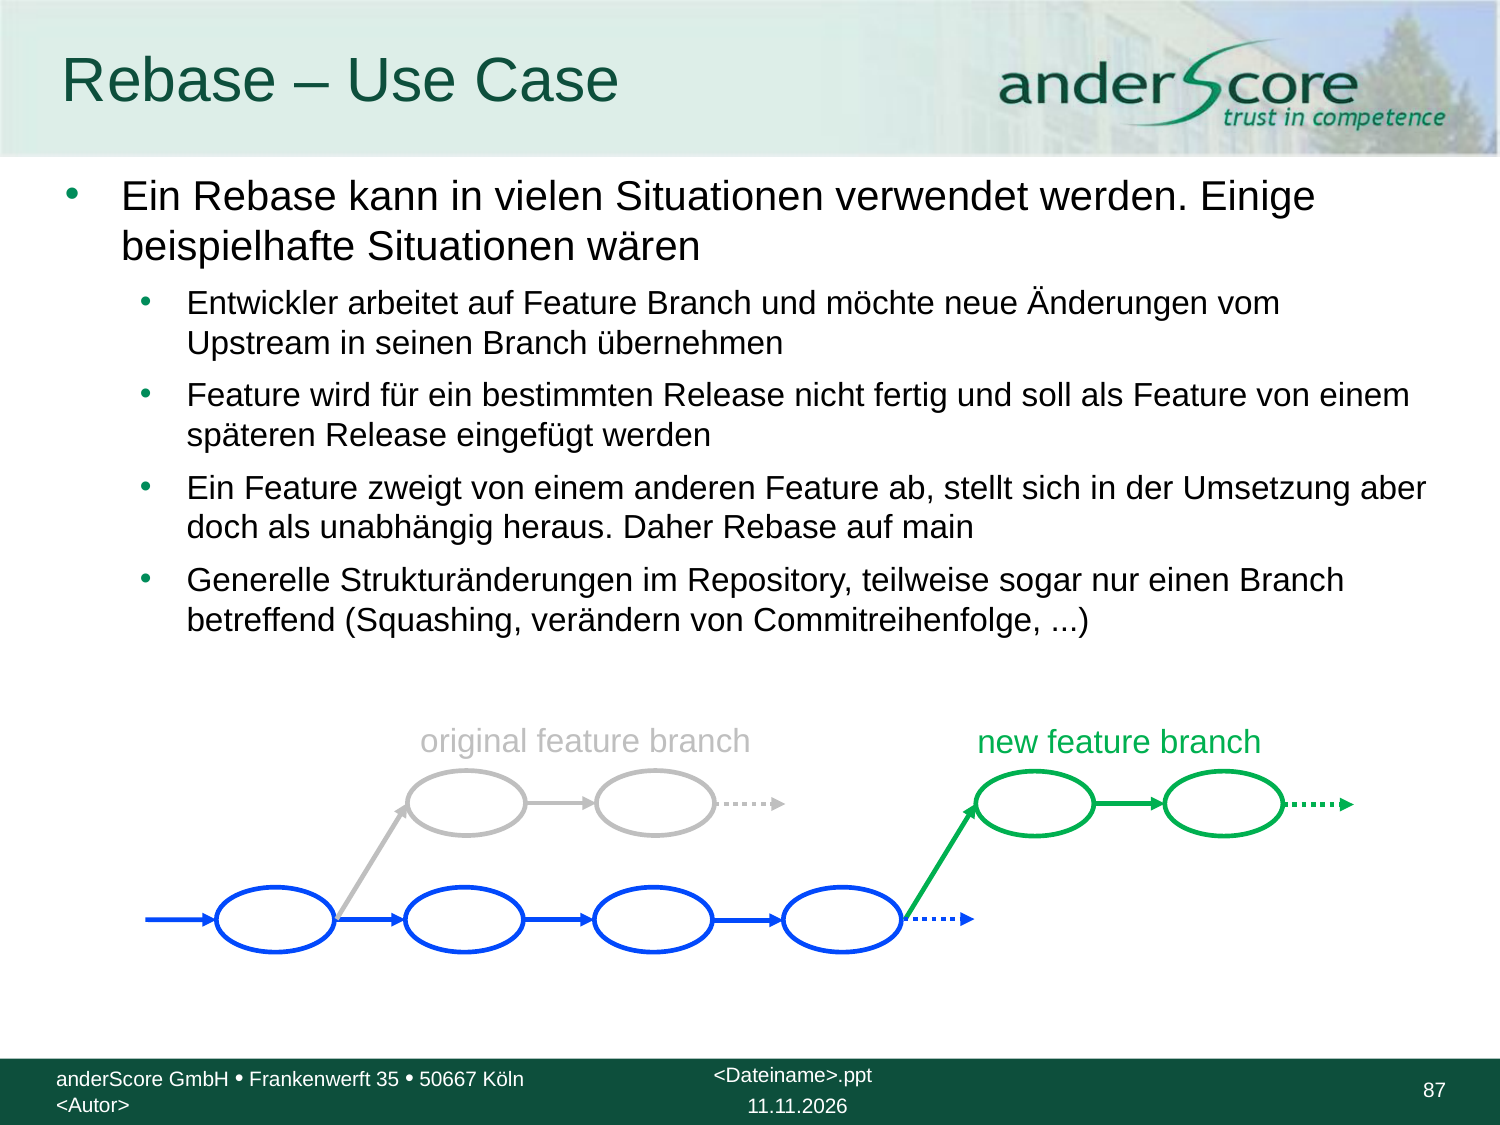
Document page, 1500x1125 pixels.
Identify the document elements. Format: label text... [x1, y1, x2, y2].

text_box [407, 770, 526, 836]
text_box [904, 803, 976, 920]
text_box [596, 770, 715, 836]
picture [0, 0, 1500, 157]
text_box [407, 887, 524, 953]
text_box original feature branch [405, 711, 821, 766]
text_box [1164, 771, 1283, 837]
list Ein Rebase kann in vielen Situationen verwendet werden. Einige beispielhafte Situationen wären Entwickler arbeitet auf Feature Branch und möchte neue Änderungen vom Upstream in seinen Branch übernehmen Feature wird für ein bestimmten Release nicht fertig und soll als Feature von einem späteren Release eingefügt werden Ein Feature zweigt von einem anderen Feature ab, stellt sich in der Umsetzung aber doch als unabhängig heraus. Daher Rebase auf main Generelle Strukturänderungen im Repository, teilweise sogar nur einen Branch betreffend (Squashing, verändern von Commitreihenfolge, ...) [49, 160, 1447, 1024]
text_box new feature branch [962, 713, 1399, 768]
title Rebase – Use Case [46, 23, 975, 140]
text_box [594, 887, 713, 953]
text_box [216, 887, 333, 953]
text_box [783, 887, 901, 953]
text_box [336, 802, 408, 920]
text_box [975, 771, 1094, 837]
